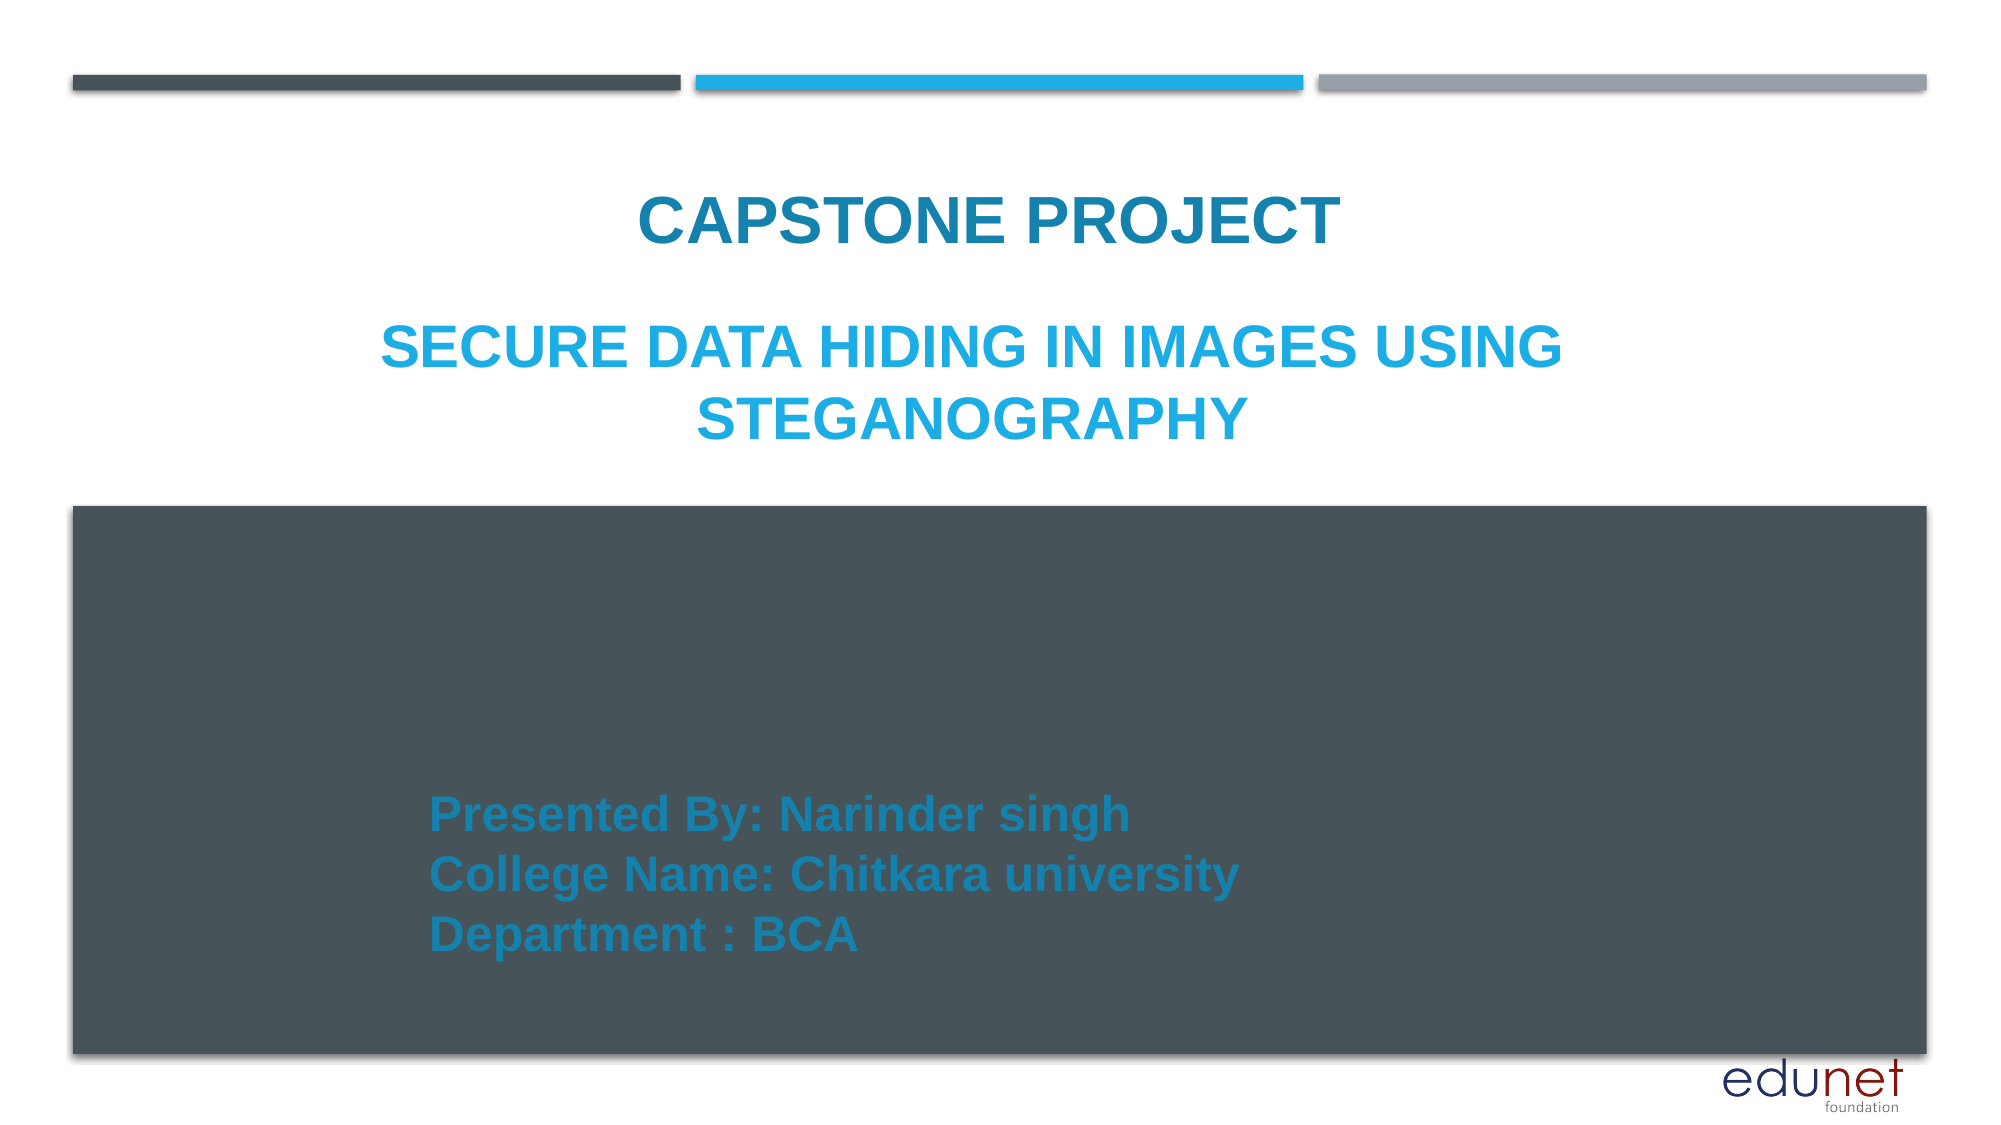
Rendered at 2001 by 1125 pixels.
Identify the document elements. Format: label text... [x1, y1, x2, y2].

text_box CAPSTONE PROJECT [0, 169, 2000, 265]
picture [1719, 1056, 1905, 1116]
title Secure Data Hiding In Images Using Steganography [222, 298, 1723, 460]
text_box Presented By: Narinder singh College Name: Chitkara university Department : BCA [413, 774, 1723, 970]
